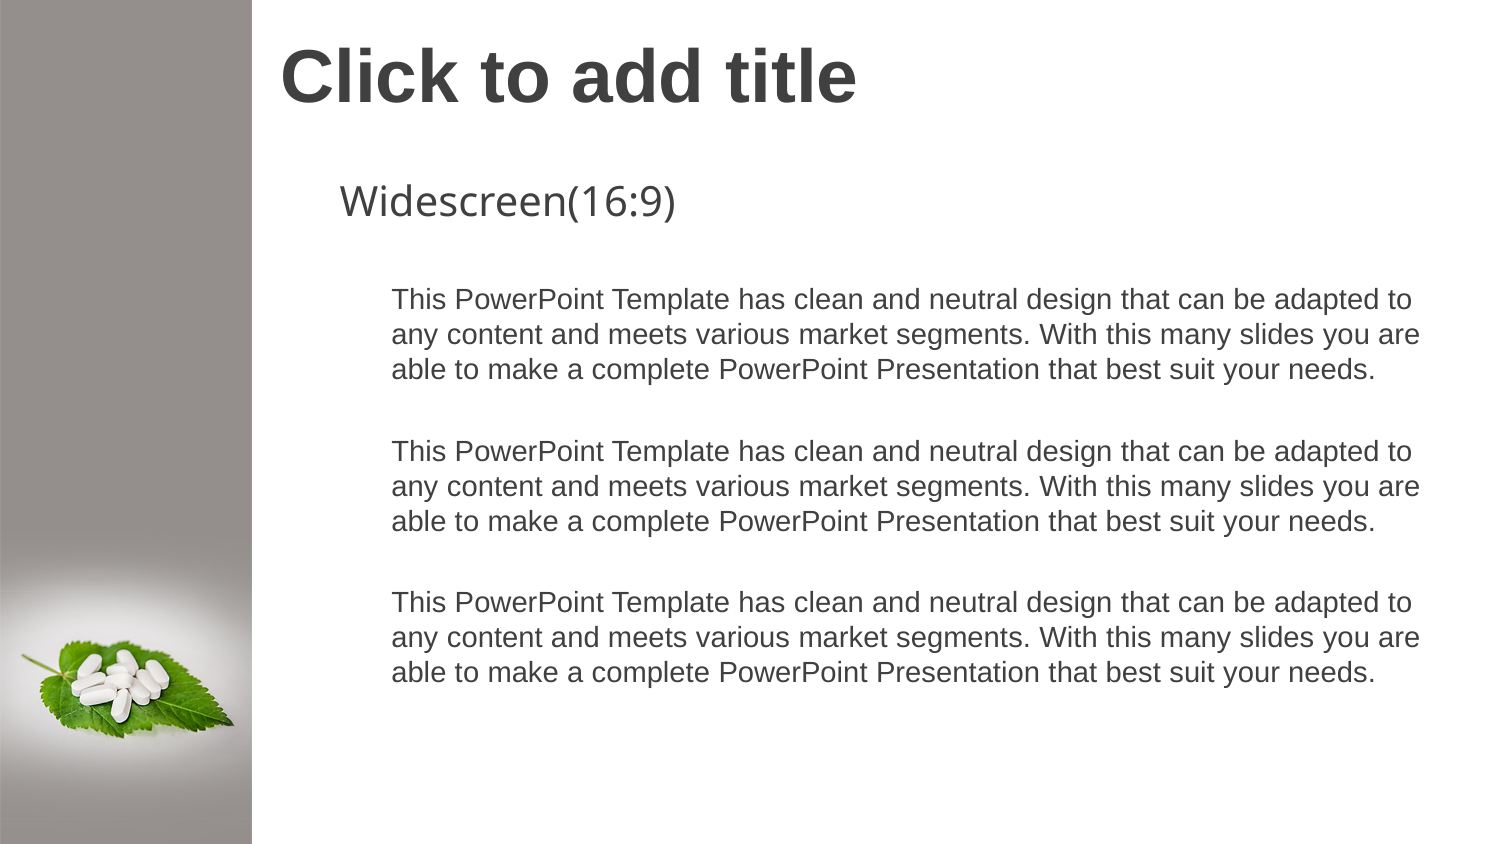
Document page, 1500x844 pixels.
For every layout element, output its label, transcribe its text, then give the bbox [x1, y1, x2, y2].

list Widescreen(16:9) [324, 161, 1459, 238]
list This PowerPoint Template has clean and neutral design that can be adapted to any content and meets various market segments. With this many slides you are able to make a complete PowerPoint Presentation that best suit your needs. This PowerPoint Template has clean and neutral design that can be adapted to any content and meets various market segments. With this many slides you are able to make a complete PowerPoint Presentation that best suit your needs. This PowerPoint Template has clean and neutral design that can be adapted to any content and meets various market segments. With this many slides you are able to make a complete PowerPoint Presentation that best suit your needs. [326, 273, 1461, 765]
picture [0, 0, 1500, 844]
title Click to add title [265, 0, 1500, 146]
